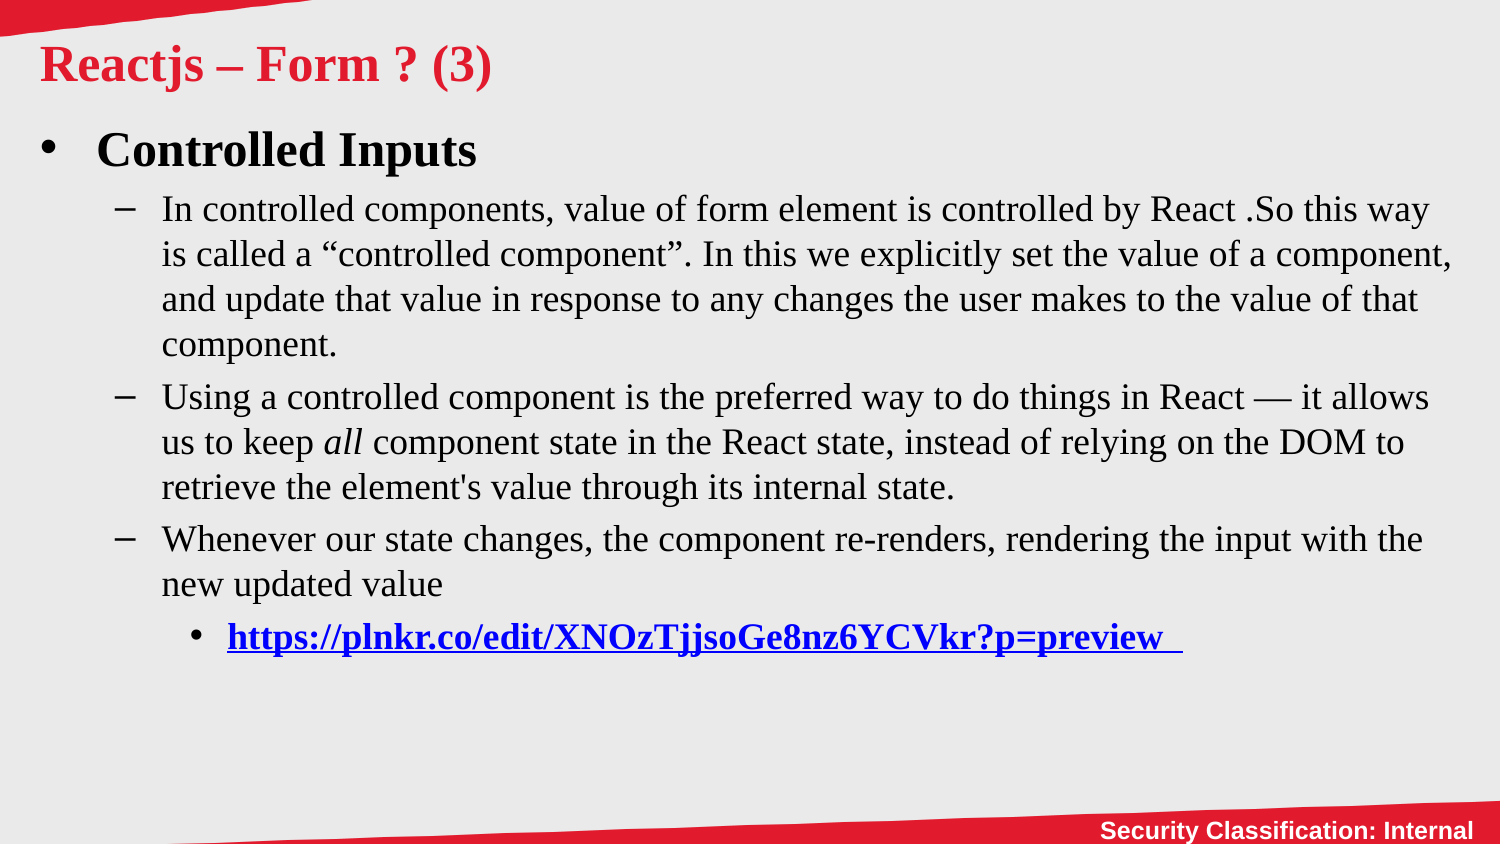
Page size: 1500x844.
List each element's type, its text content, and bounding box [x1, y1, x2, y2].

title Reactjs – Form ? (3) [24, 21, 1488, 96]
list Controlled Inputs In controlled components, value of form element is controlled by React .So this way is called a “controlled component”. In this we explicitly set the value of a component, and update that value in response to any changes the user makes to the value of that component. Using a controlled component is the preferred way to do things in React — it allows us to keep all component state in the React state, instead of relying on the DOM to retrieve the element's value through its internal state. Whenever our state changes, the component re-renders, rendering the input with the new updated value https://plnkr.co/edit/XNOzTjjsoGe8nz6YCVkr?p=preview [24, 109, 1475, 810]
picture [0, 0, 1500, 844]
